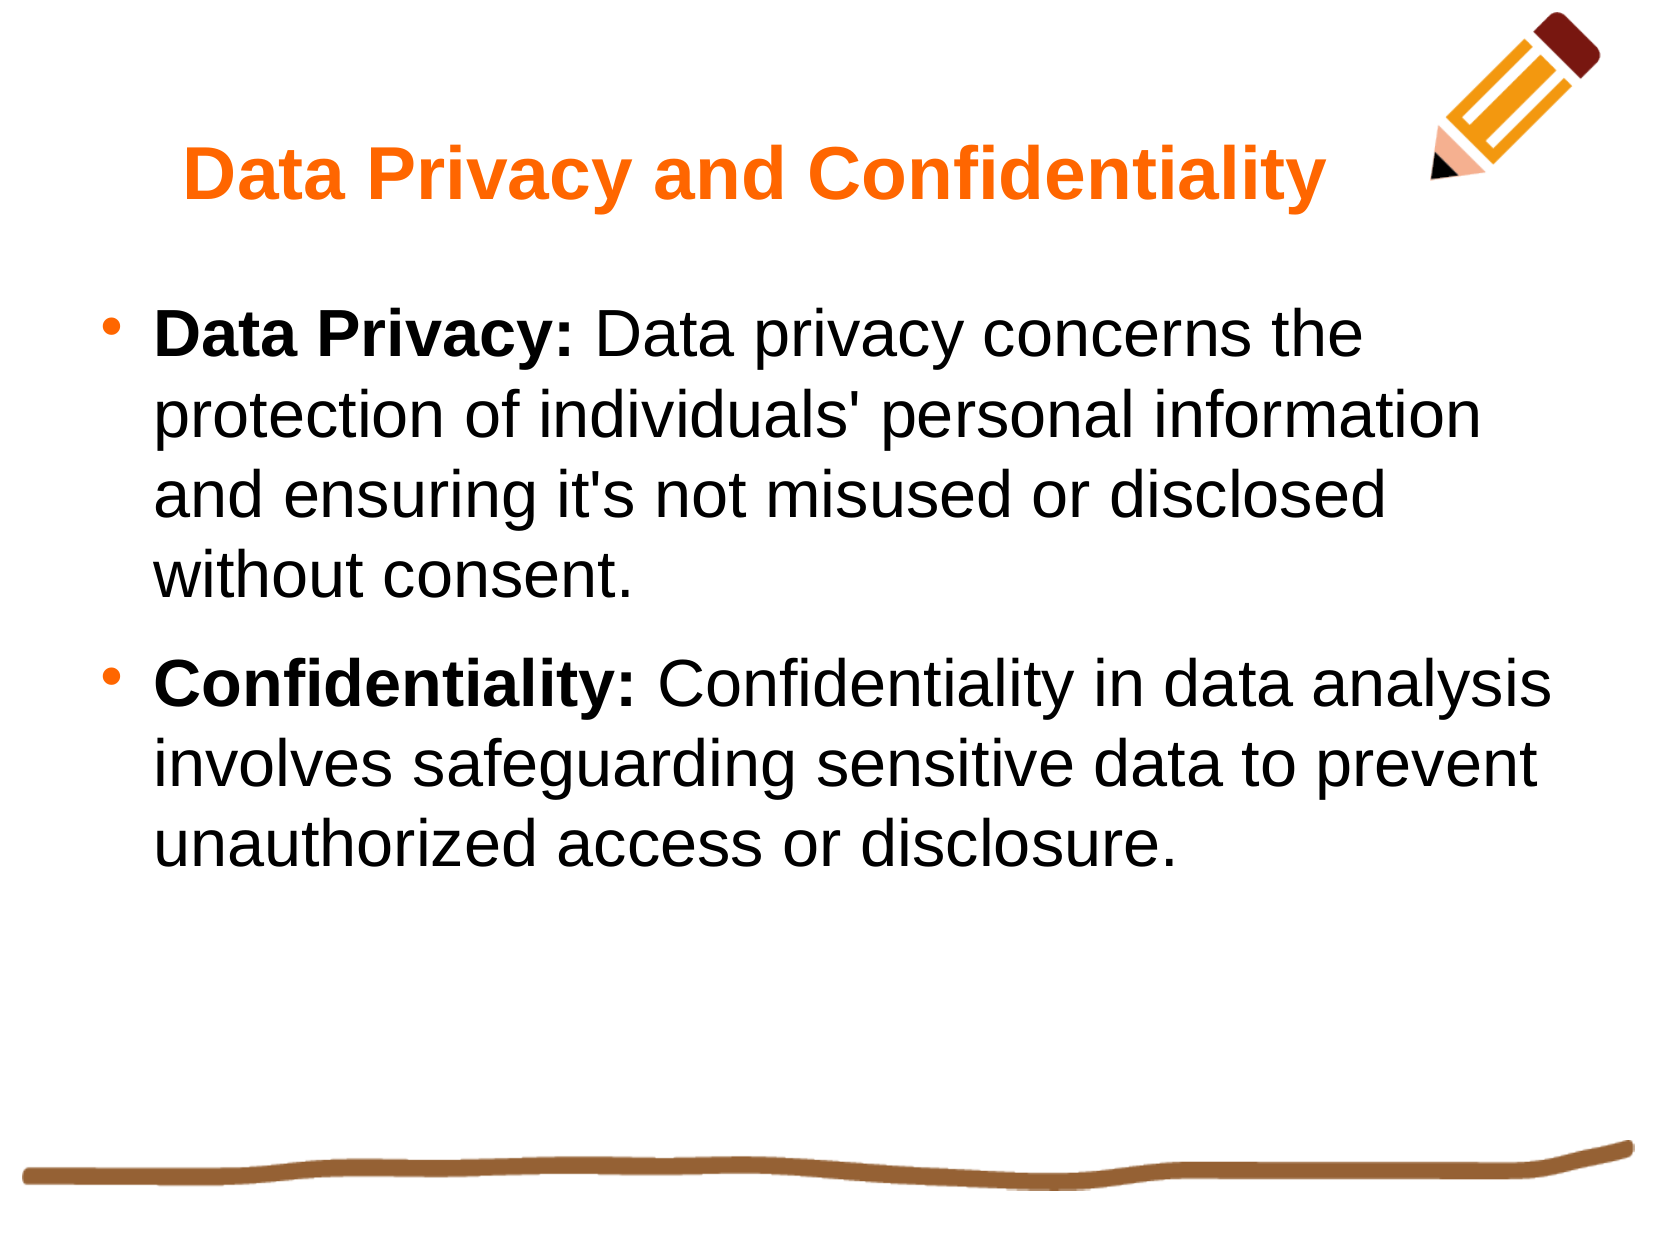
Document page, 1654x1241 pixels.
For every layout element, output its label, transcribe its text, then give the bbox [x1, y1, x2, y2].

text_box Data Privacy: Data privacy concerns the protection of individuals' personal information and ensuring it's not misused or disclosed without consent. Confidentiality: Confidentiality in data analysis involves safeguarding sensitive data to prevent unauthorized access or disclosure. [82, 290, 1571, 1122]
picture [22, 1140, 1635, 1191]
text_box Data Privacy and Confidentiality [82, 108, 1430, 231]
picture [1430, 12, 1601, 181]
